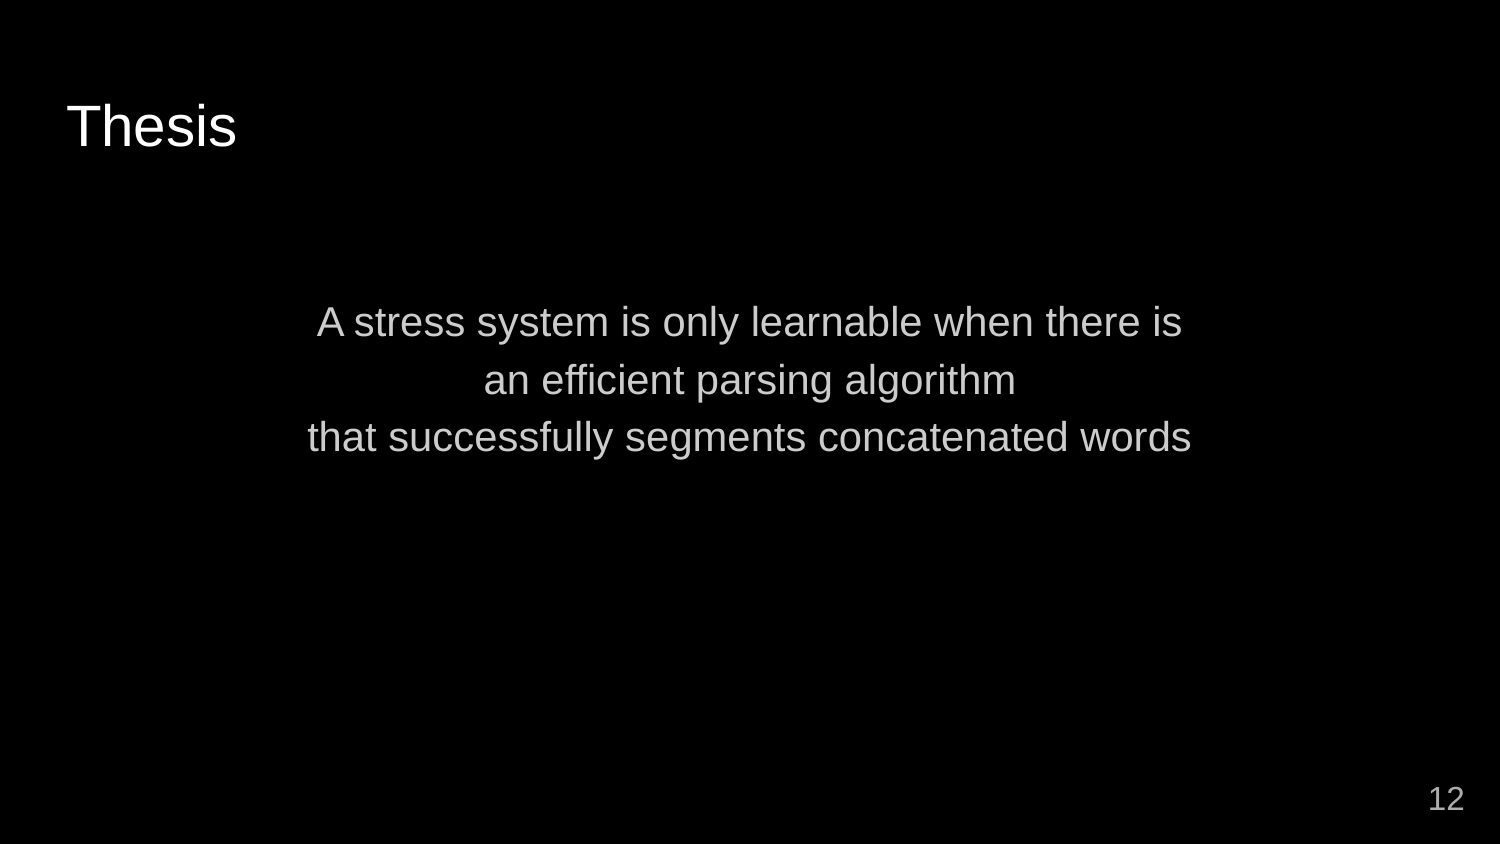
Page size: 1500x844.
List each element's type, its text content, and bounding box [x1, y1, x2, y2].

title Thesis [51, 72, 1449, 167]
slide_number 12 [1389, 764, 1480, 830]
list A stress system is only learnable when there is an efficient parsing algorithm that successfully segments concatenated words [51, 189, 1449, 750]
